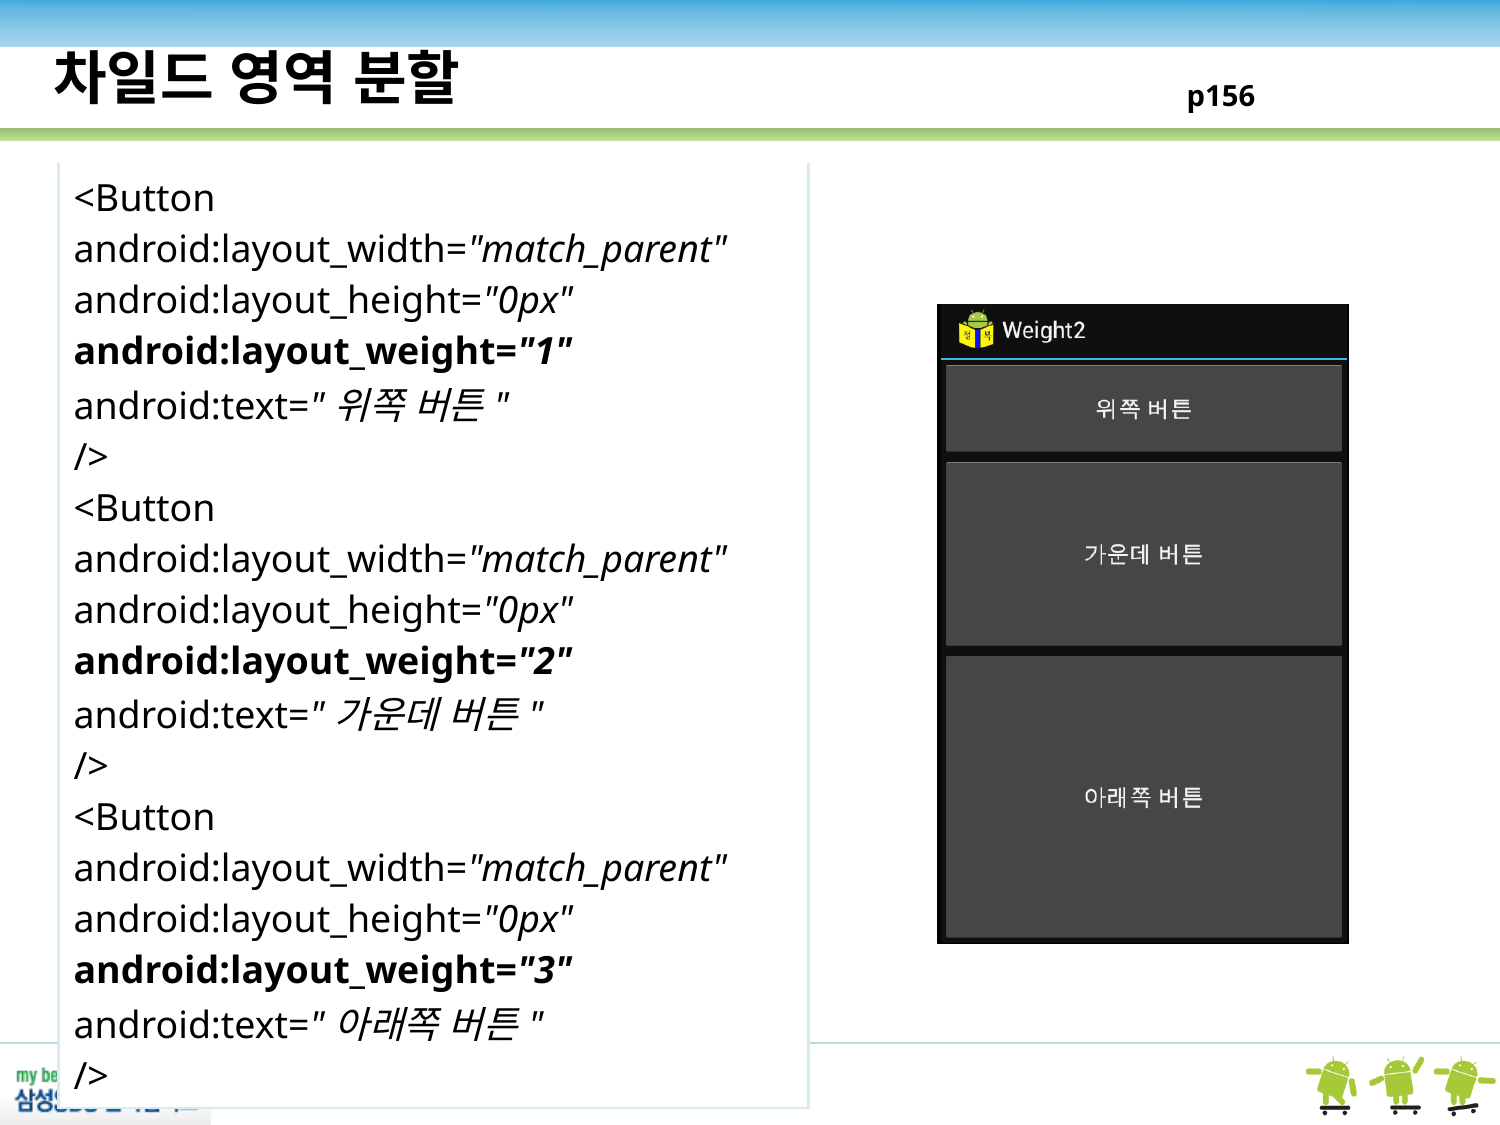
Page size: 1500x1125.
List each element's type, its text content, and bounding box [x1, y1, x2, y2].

slide_number - 12 - [574, 1070, 925, 1125]
picture [937, 304, 1349, 944]
text_box 차일드 영역 분할 [53, 42, 971, 111]
table_header <Button android:layout_width="match_parent" android:layout_height="0px" android:layout_weight="1" android:text="위쪽 버튼" /> <Button android:layout_width="match_parent" android:layout_height="0px" android:layout_weight="2" android:text="가운데 버튼" /> <Button android:layout_width="match_parent" android:layout_height="0px" android:layout_weight="3" android:text="아래쪽 버튼" /> [60, 165, 807, 1107]
text_box p156 [1171, 70, 1500, 120]
picture [1300, 1048, 1500, 1125]
picture [0, 0, 1500, 47]
picture [0, 1060, 211, 1125]
